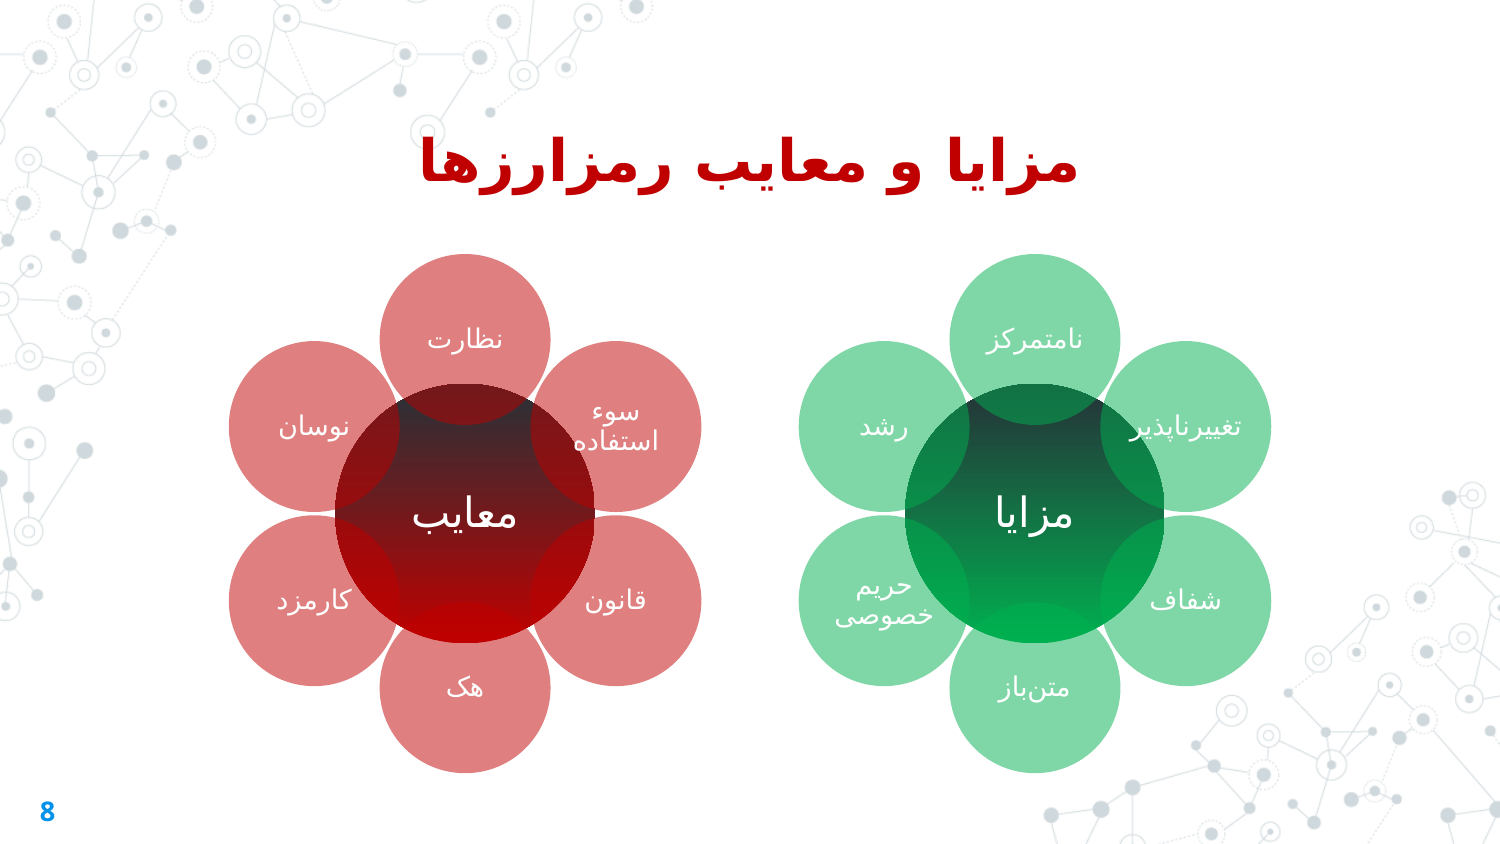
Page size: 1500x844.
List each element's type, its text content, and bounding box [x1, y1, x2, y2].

text_box 8 [0, 779, 71, 844]
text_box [751, 283, 1321, 744]
text_box مزایا و معایب رمزارزها [128, 100, 1372, 216]
picture [0, 0, 1500, 844]
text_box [179, 283, 751, 744]
